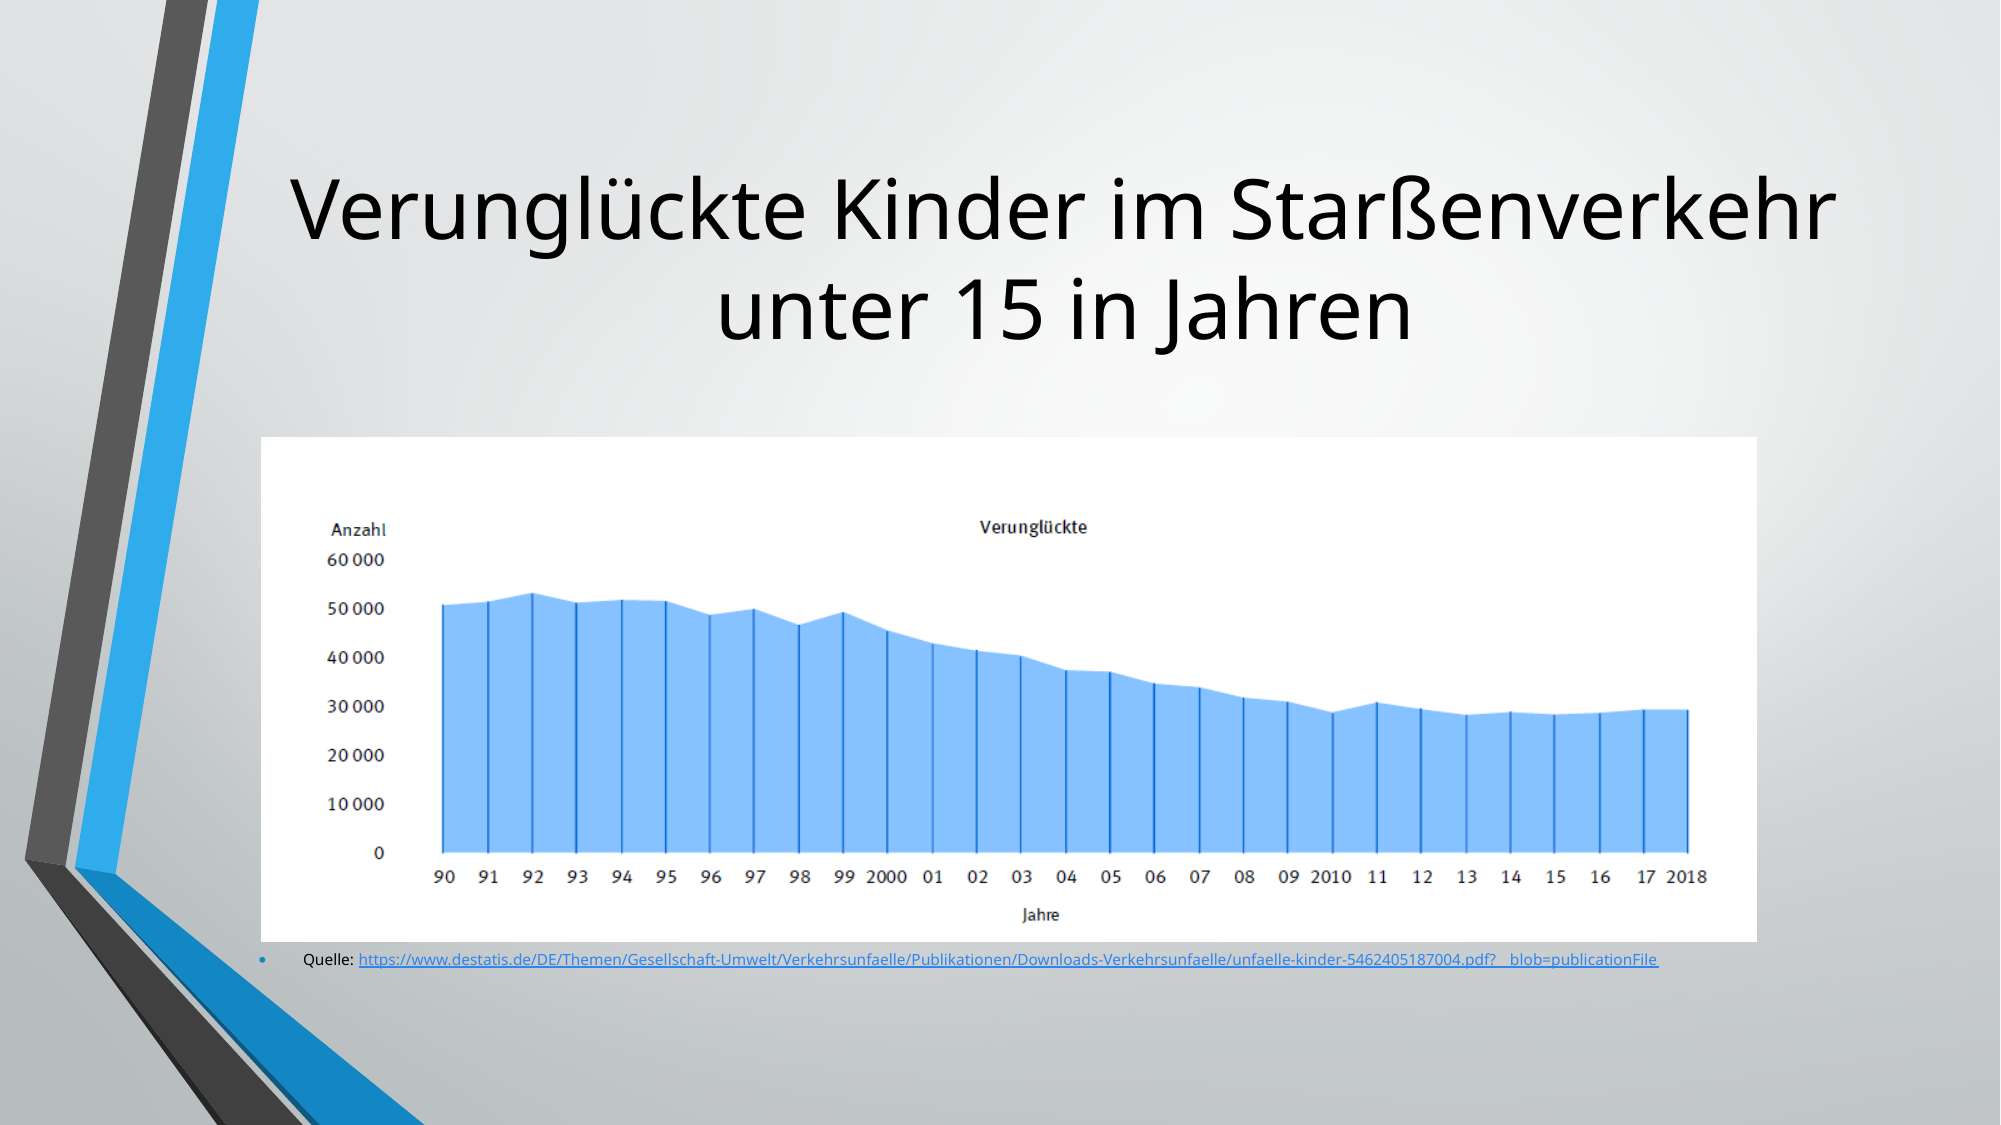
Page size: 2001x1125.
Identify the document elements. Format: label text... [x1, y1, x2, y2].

list Quelle: https://www.destatis.de/DE/Themen/Gesellschaft-Umwelt/Verkehrsunfaelle/Publikationen/Downloads-Verkehrsunfaelle/unfaelle-kinder-5462405187004.pdf?__blob=publicationFile [243, 941, 1887, 979]
title Verunglückte Kinder im Starßenverkehr unter 15 in Jahren [243, 112, 1887, 400]
picture [261, 437, 1757, 942]
